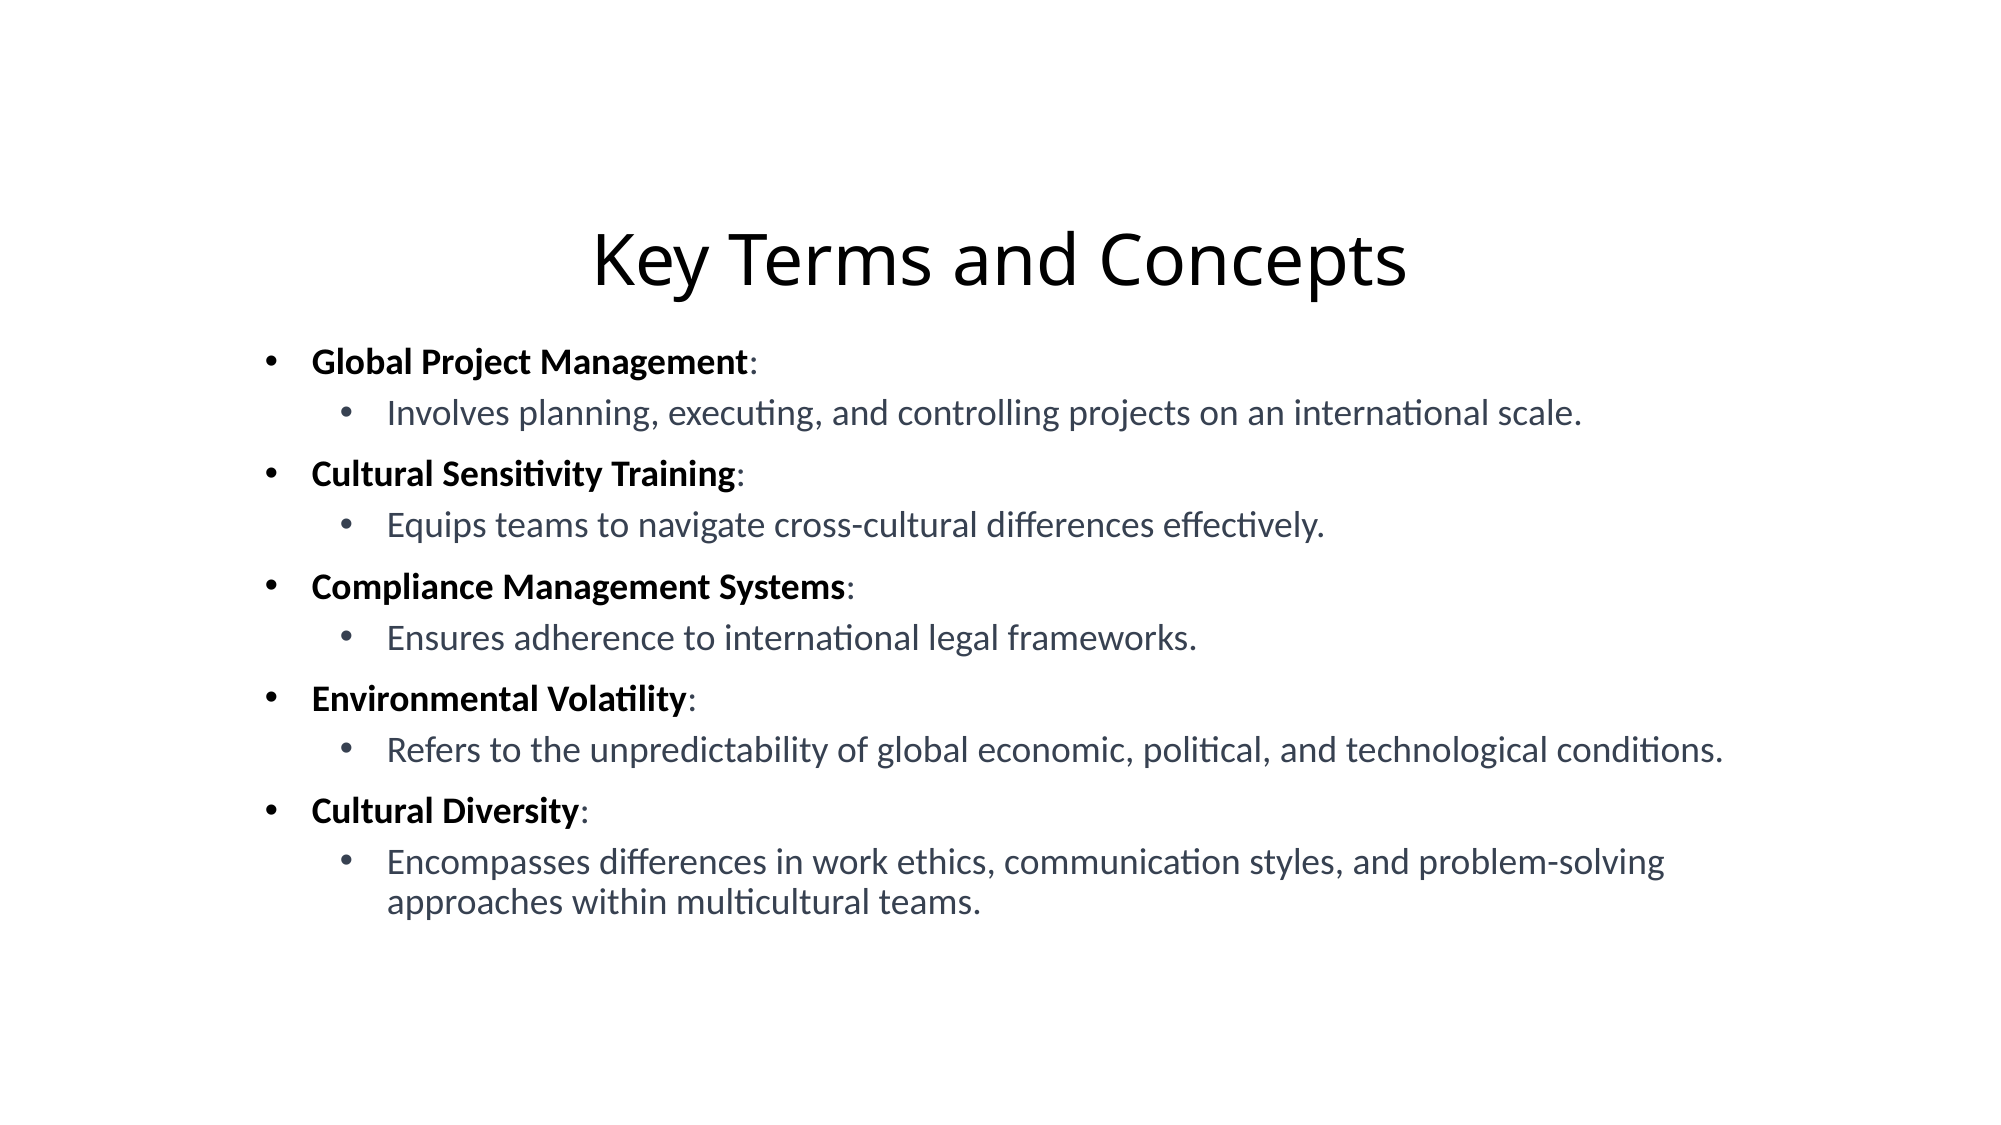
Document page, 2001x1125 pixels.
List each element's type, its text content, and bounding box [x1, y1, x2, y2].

title Key Terms and Concepts [249, 184, 1750, 308]
subtitle Global Project Management: Involves planning, executing, and controlling projects on an international scale. Cultural Sensitivity Training: Equips teams to navigate cross-cultural differences effectively. Compliance Management Systems: Ensures adherence to international legal frameworks. Environmental Volatility: Refers to the unpredictability of global economic, political, and technological conditions. Cultural Diversity: Encompasses differences in work ethics, communication styles, and problem-solving approaches within multicultural teams. [249, 334, 1750, 1038]
